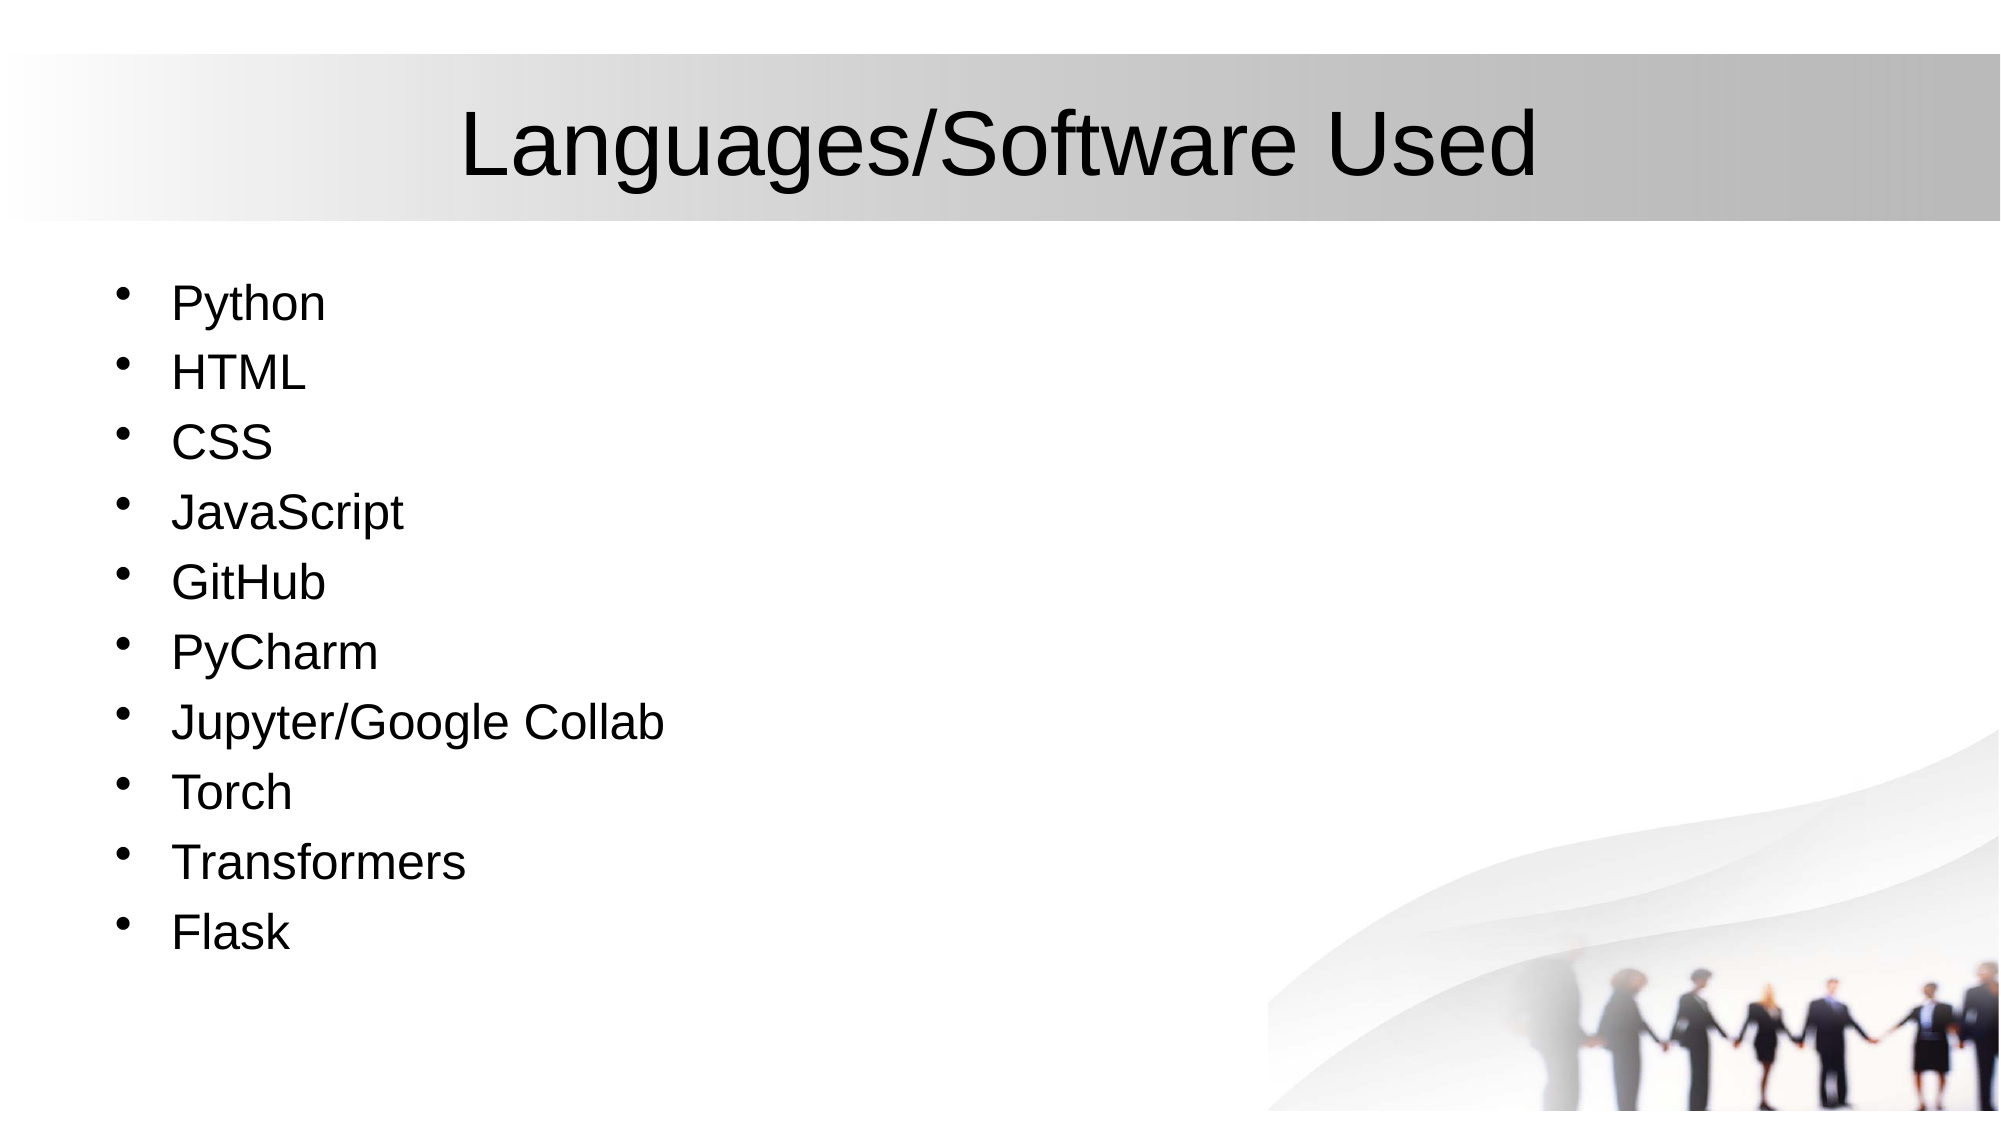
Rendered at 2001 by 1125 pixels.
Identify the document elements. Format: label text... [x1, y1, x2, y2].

list Python HTML CSS JavaScript GitHub PyCharm Jupyter/Google Collab Torch Transformers Flask [99, 262, 1761, 984]
picture [1268, 728, 1999, 1111]
title Languages/Software Used [99, 44, 1901, 233]
